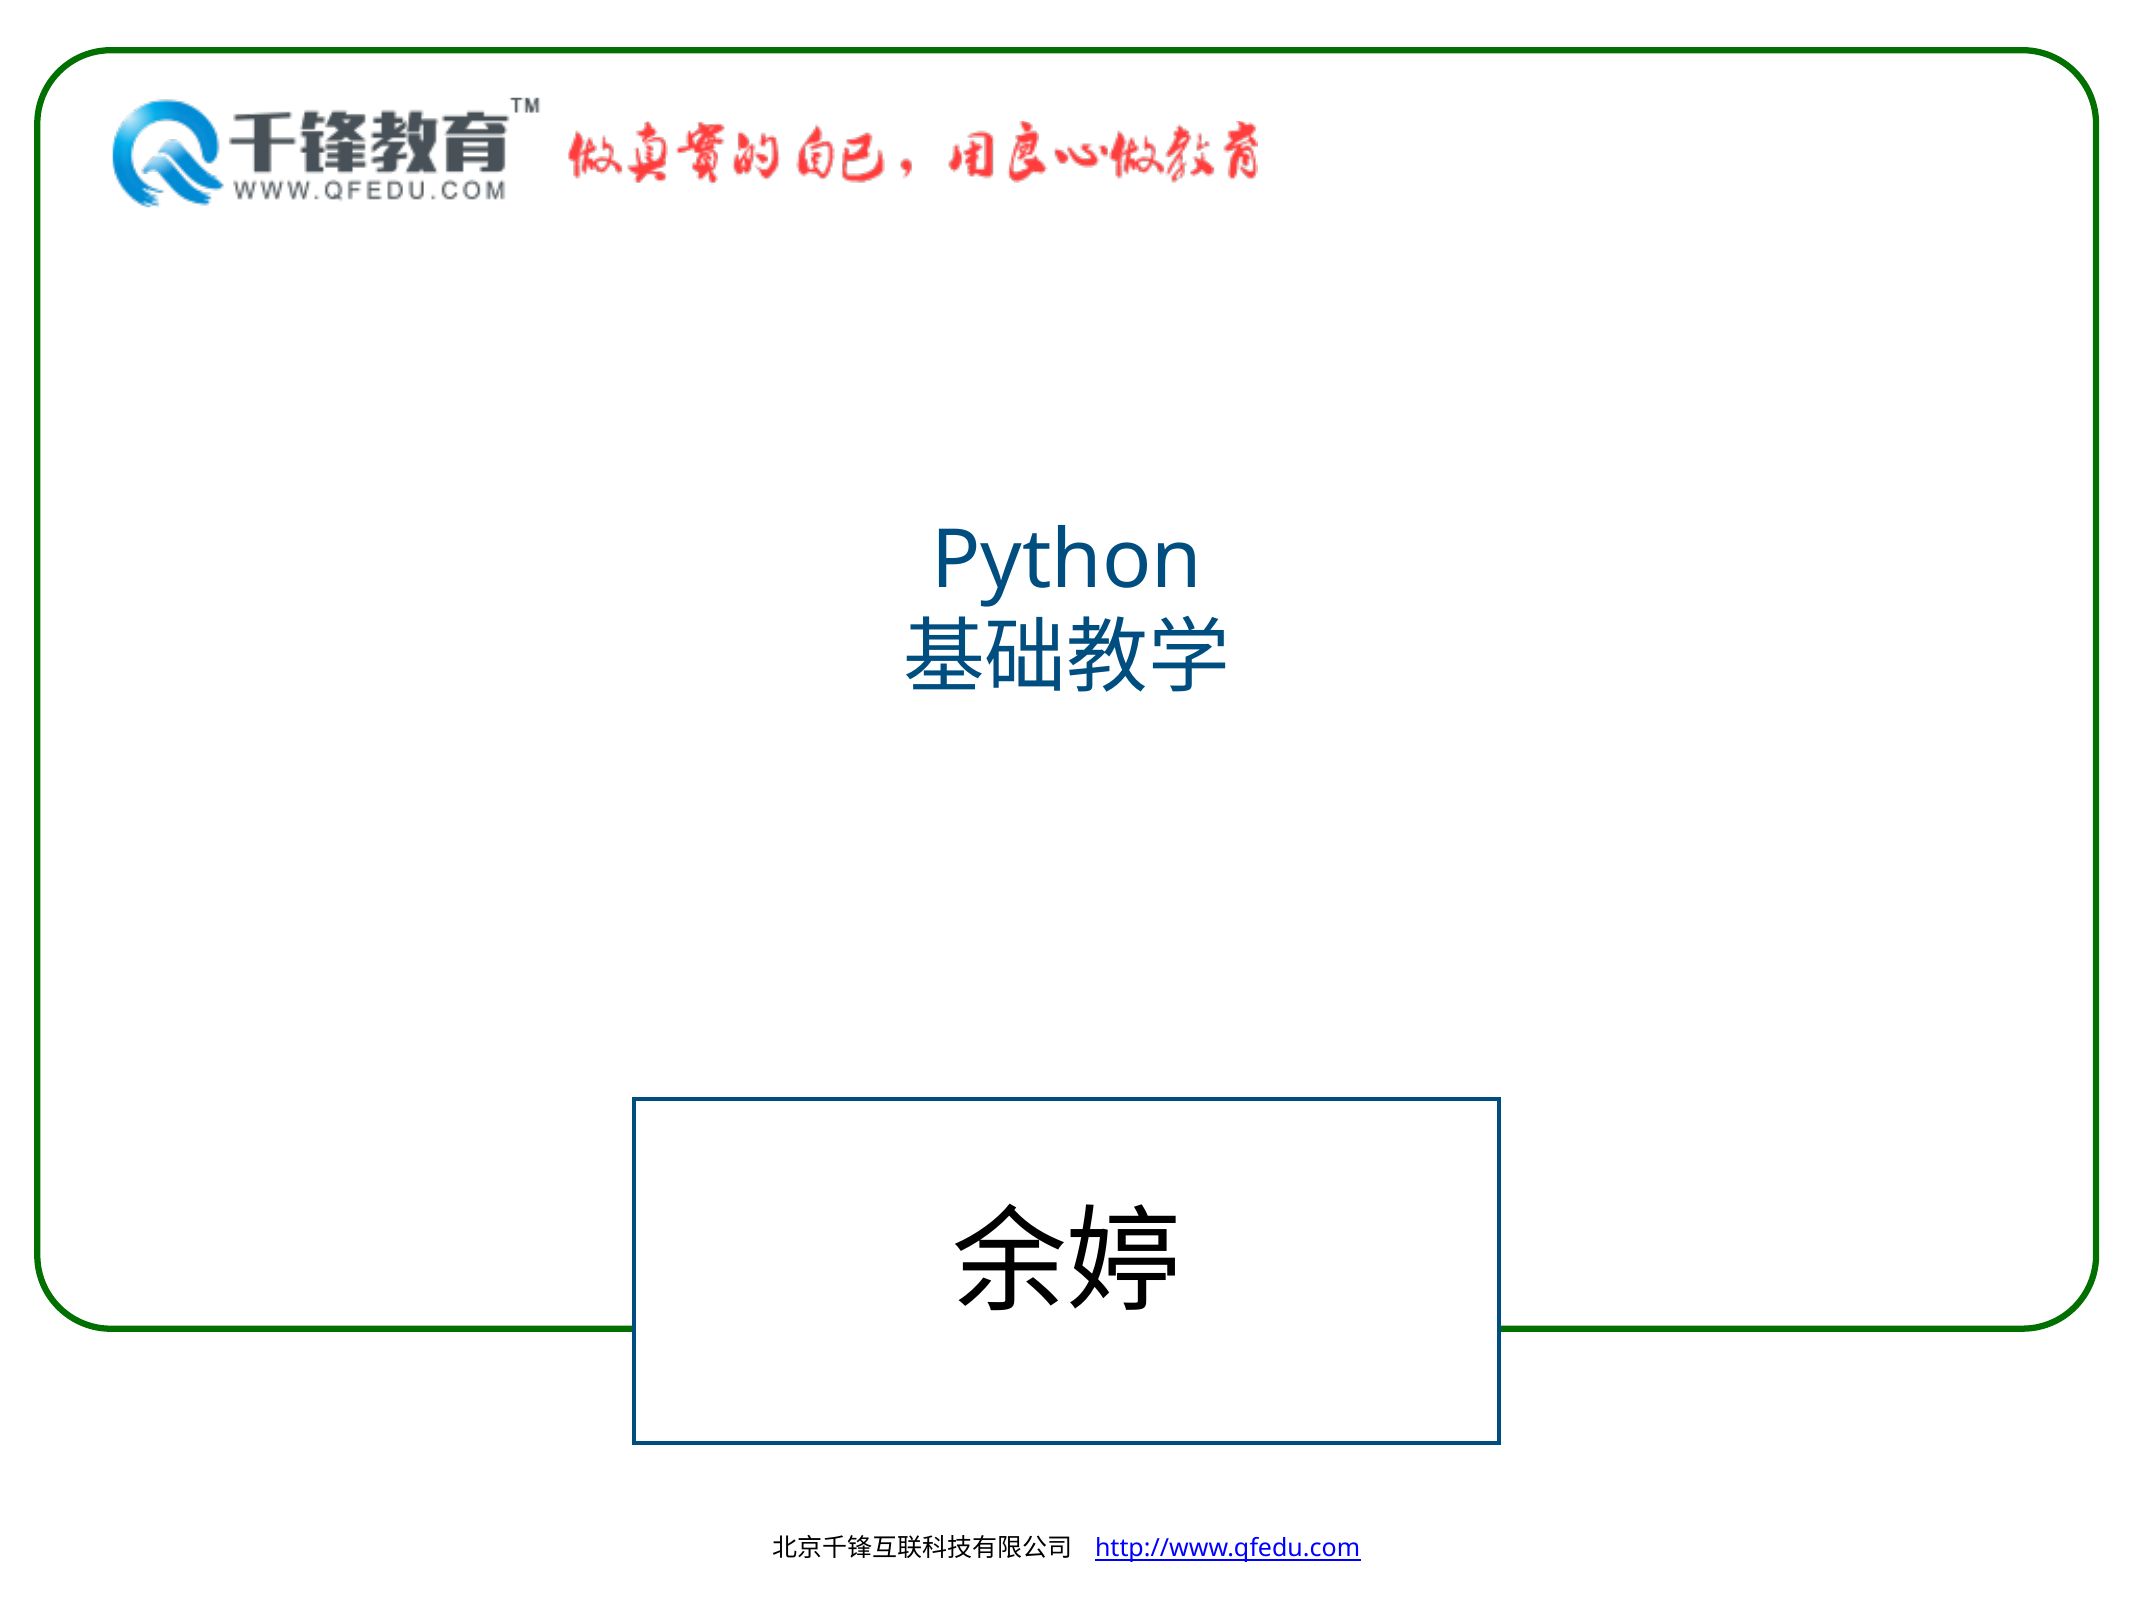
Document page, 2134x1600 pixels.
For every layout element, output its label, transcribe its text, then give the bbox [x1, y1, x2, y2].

picture [111, 96, 547, 210]
picture [568, 121, 1258, 185]
title Python 基础教学 [207, 476, 1926, 711]
subtitle 余婷 [207, 1177, 1926, 1365]
